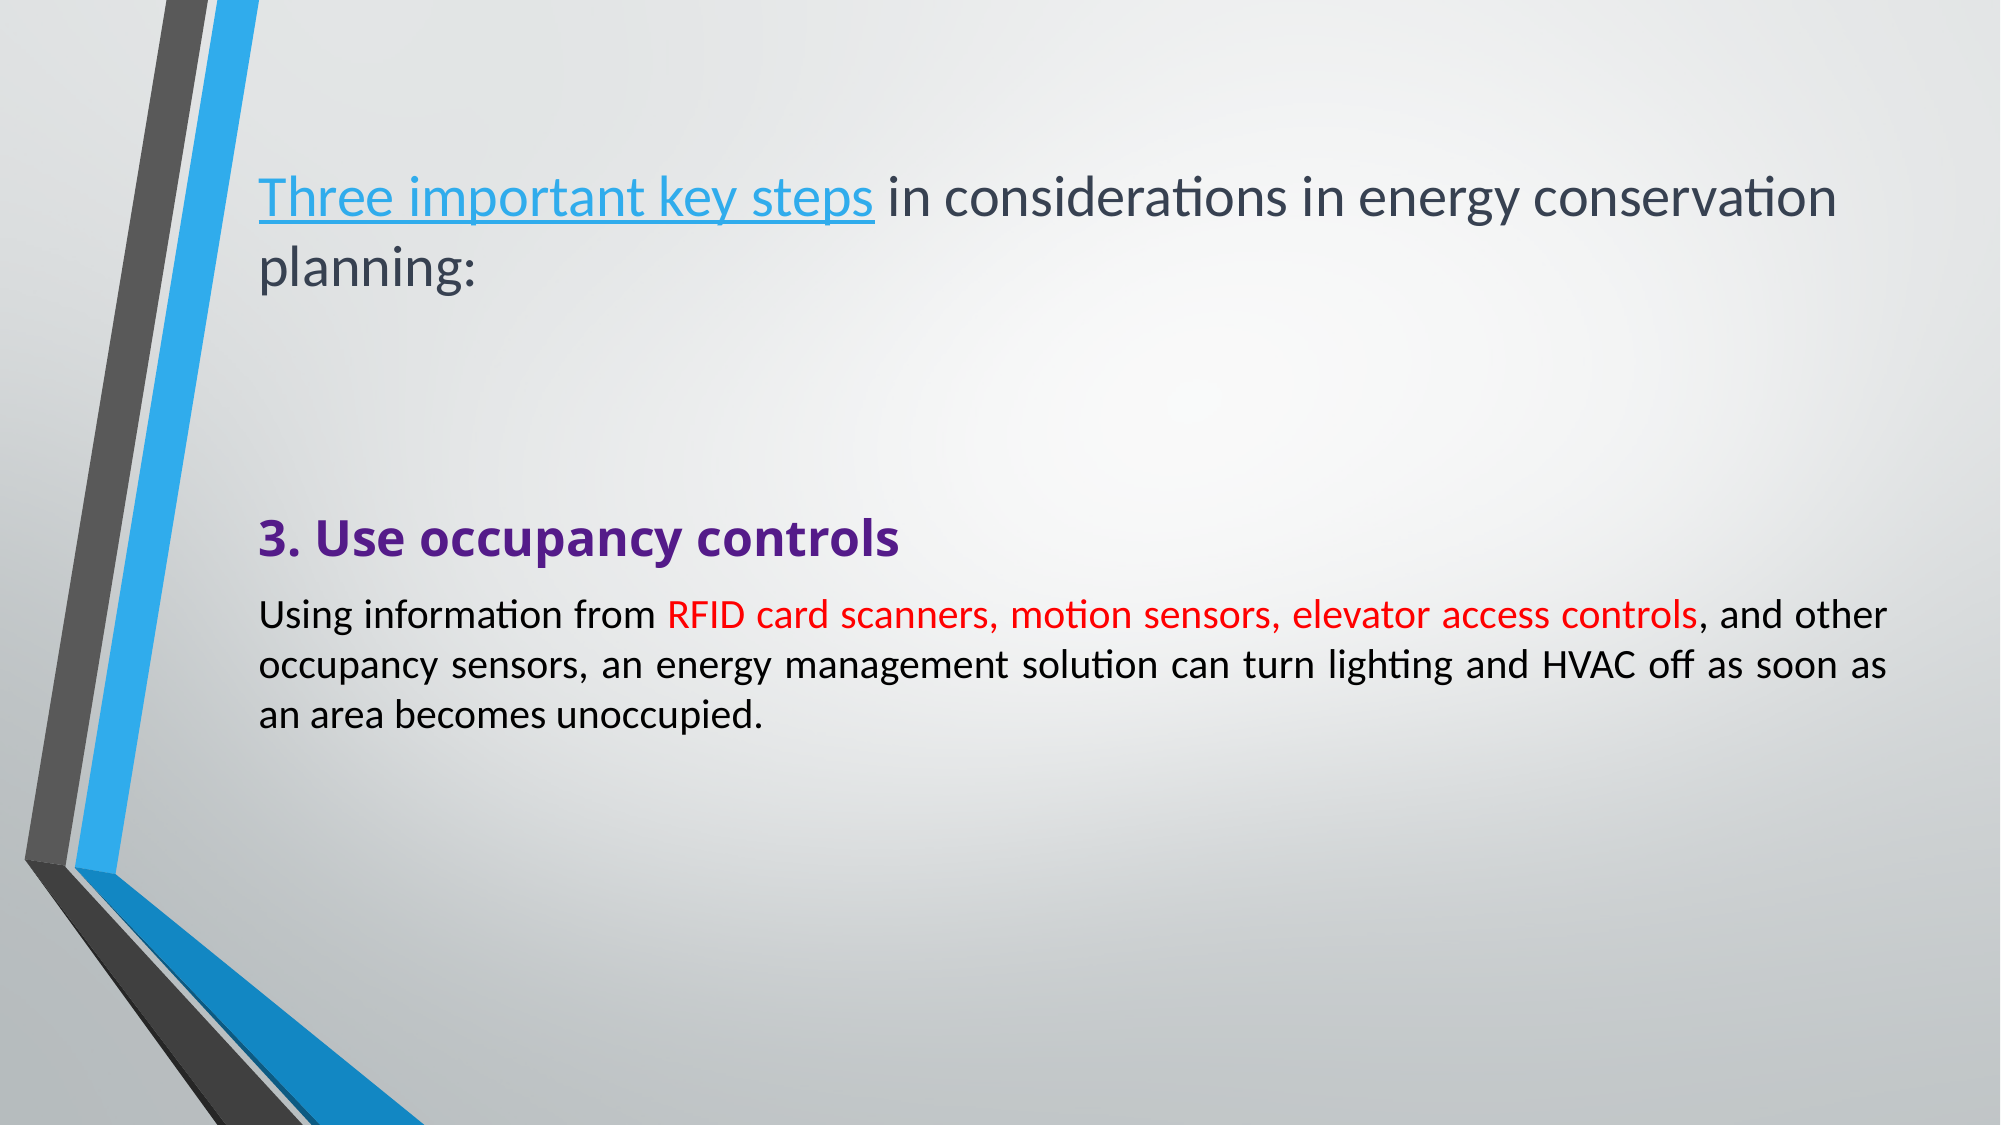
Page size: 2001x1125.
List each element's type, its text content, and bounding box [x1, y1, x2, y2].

title Three important key steps in considerations in energy conservation planning: [243, 112, 1887, 343]
list 3. Use occupancy controls Using information from RFID card scanners, motion sensors, elevator access controls, and other occupancy sensors, an energy management solution can turn lighting and HVAC off as soon as an area becomes unoccupied. [243, 343, 1904, 1105]
